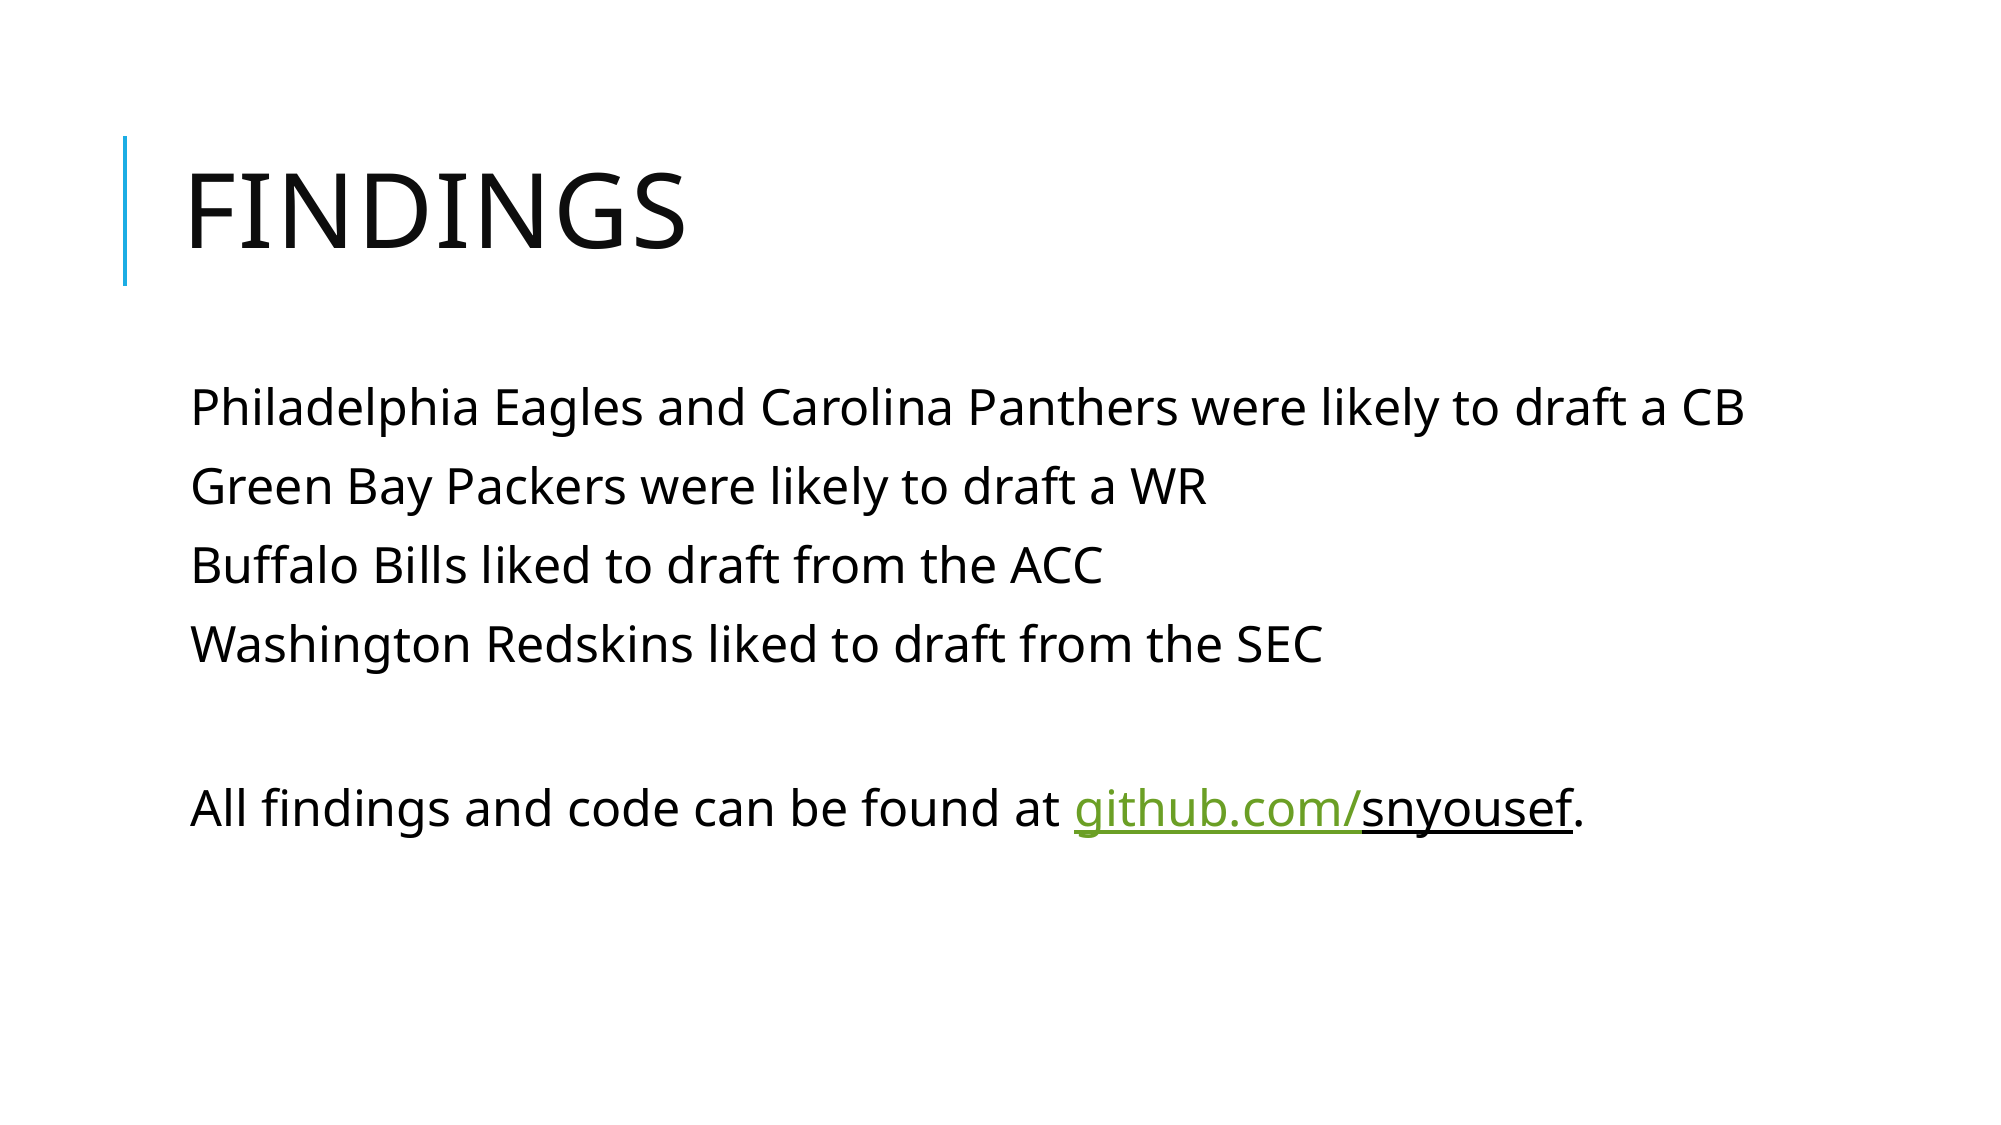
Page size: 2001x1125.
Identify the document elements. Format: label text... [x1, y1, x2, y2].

list Philadelphia Eagles and Carolina Panthers were likely to draft a CB Green Bay Packers were likely to draft a WR Buffalo Bills liked to draft from the ACC Washington Redskins liked to draft from the SEC All findings and code can be found at github.com/snyousef. [168, 375, 1763, 1035]
title Findings [168, 96, 1763, 342]
